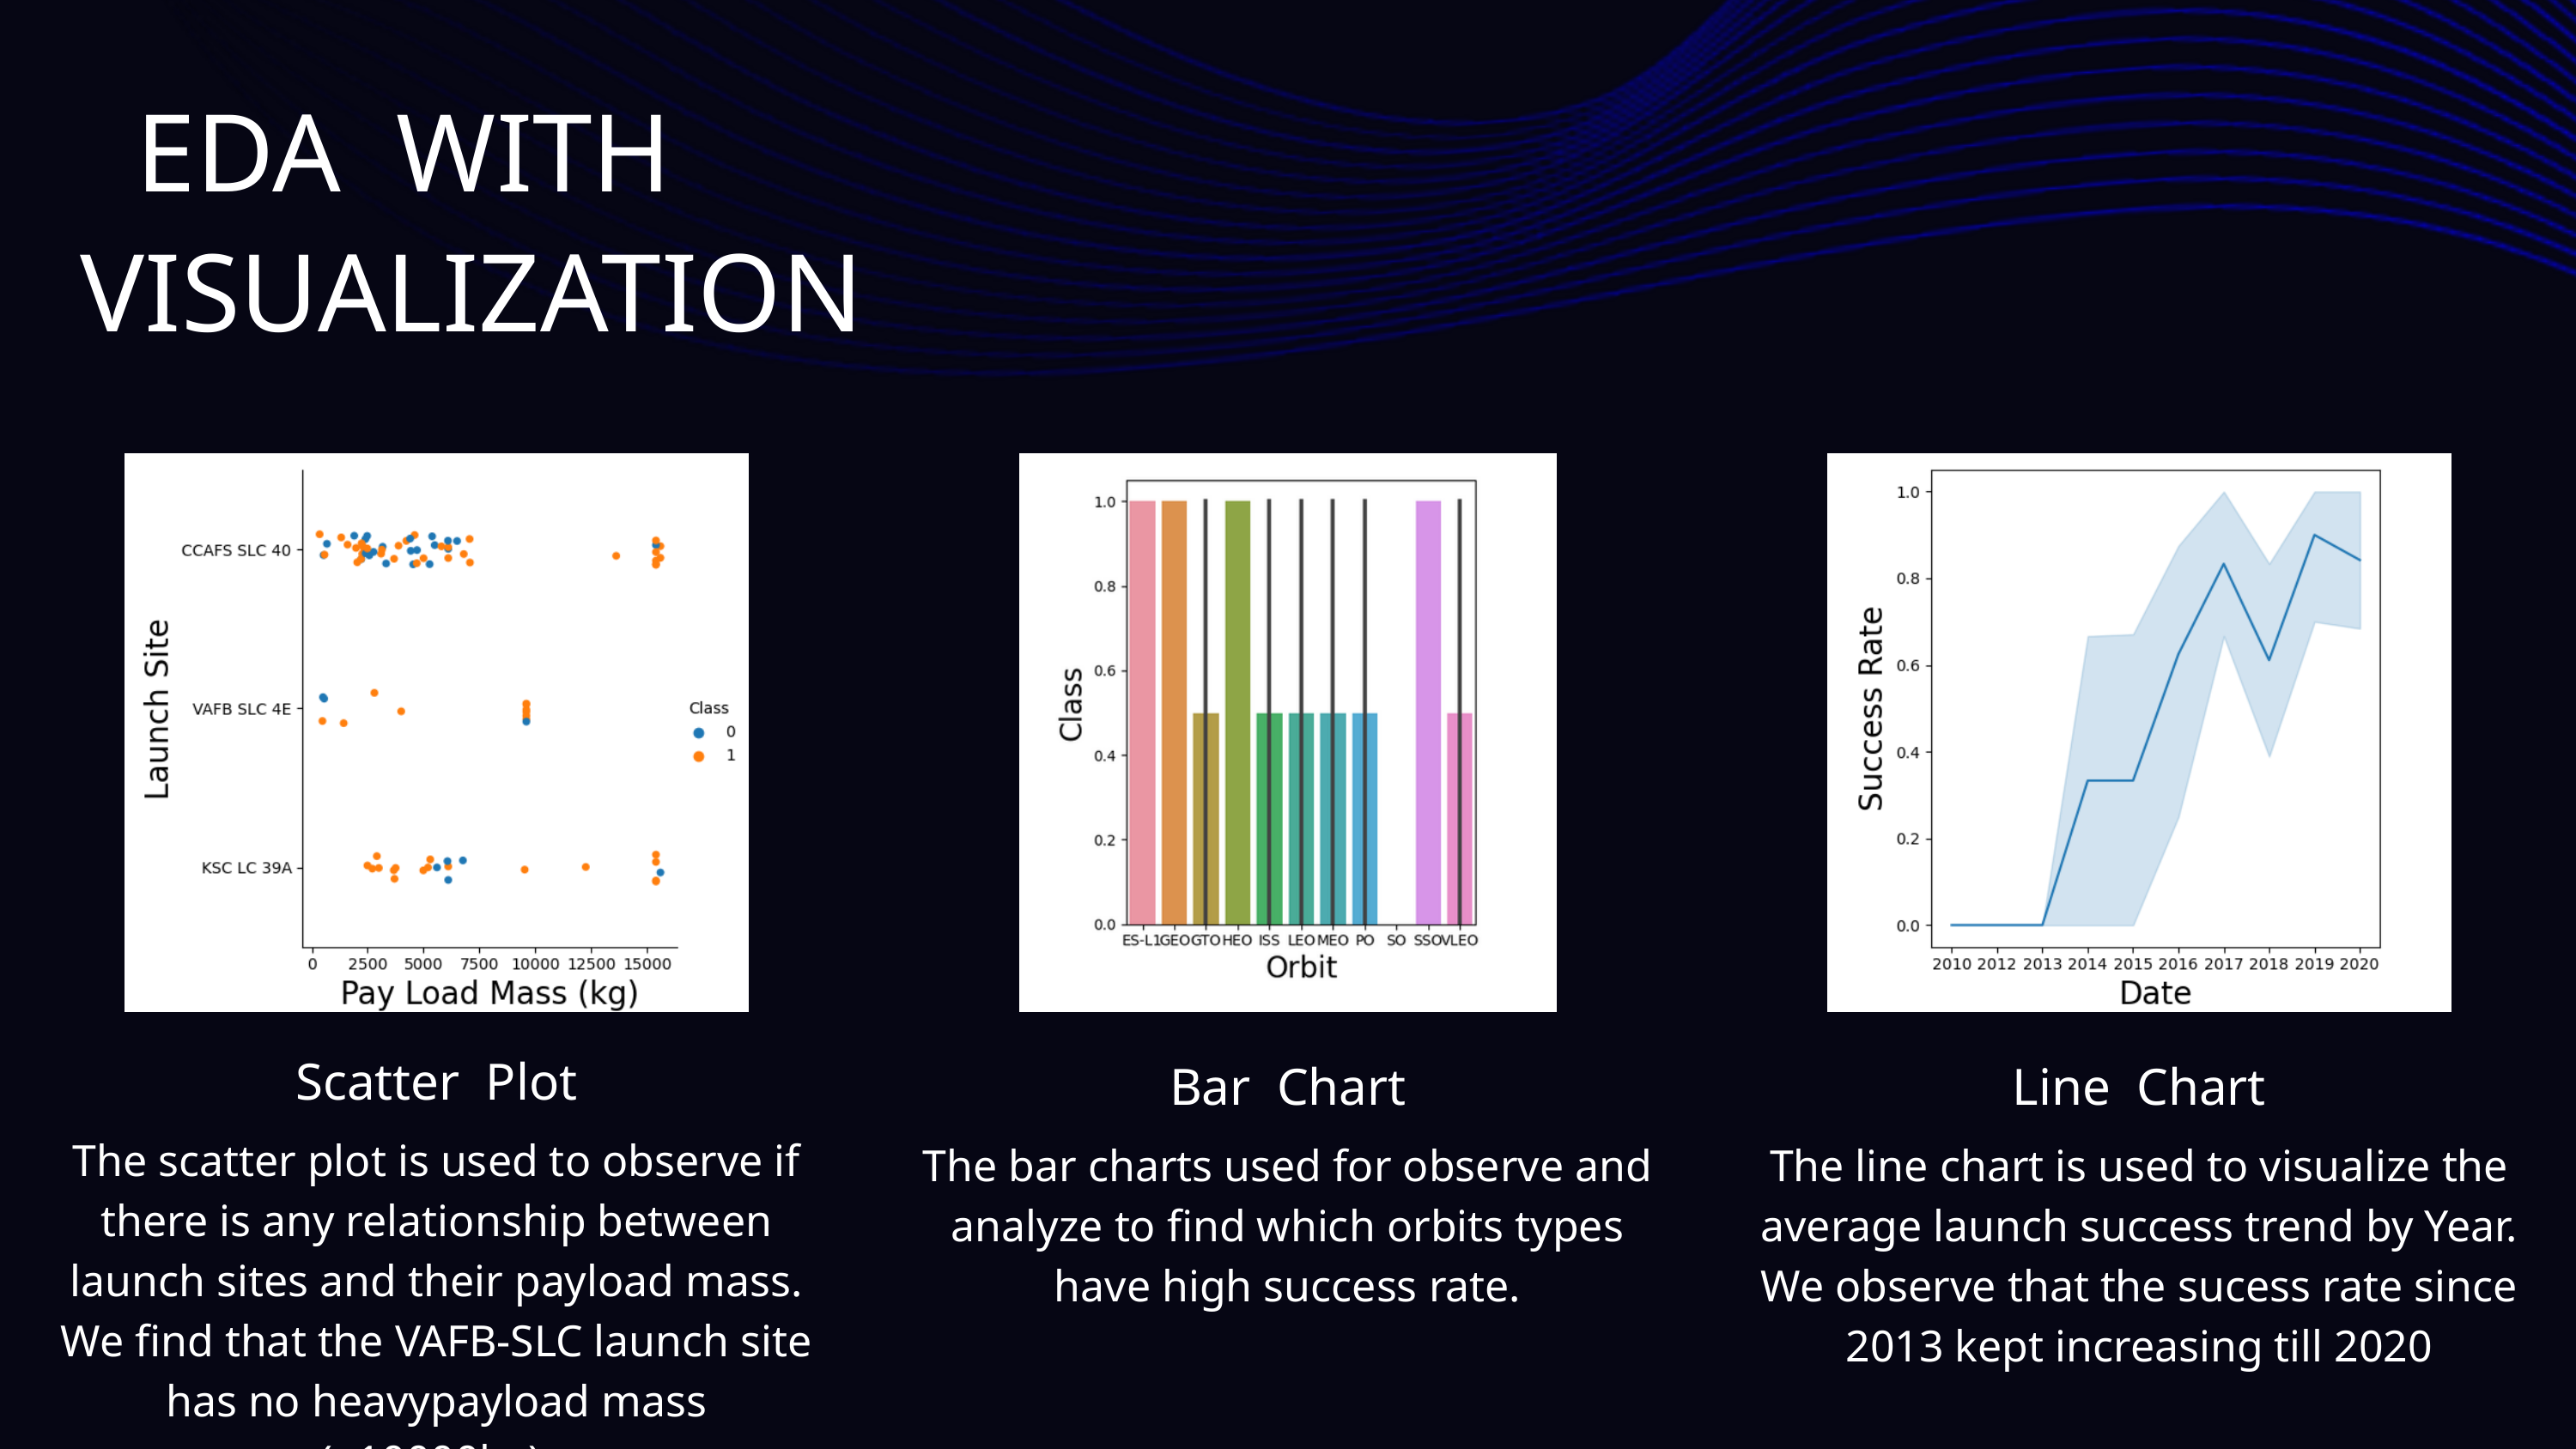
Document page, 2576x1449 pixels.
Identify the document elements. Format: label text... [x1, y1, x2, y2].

picture [125, 0, 2576, 1013]
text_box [55, 1046, 818, 1417]
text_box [1758, 1051, 2521, 1363]
text_box EDA WITH VISUALIZATION [80, 74, 137, 354]
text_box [907, 1051, 1669, 1304]
